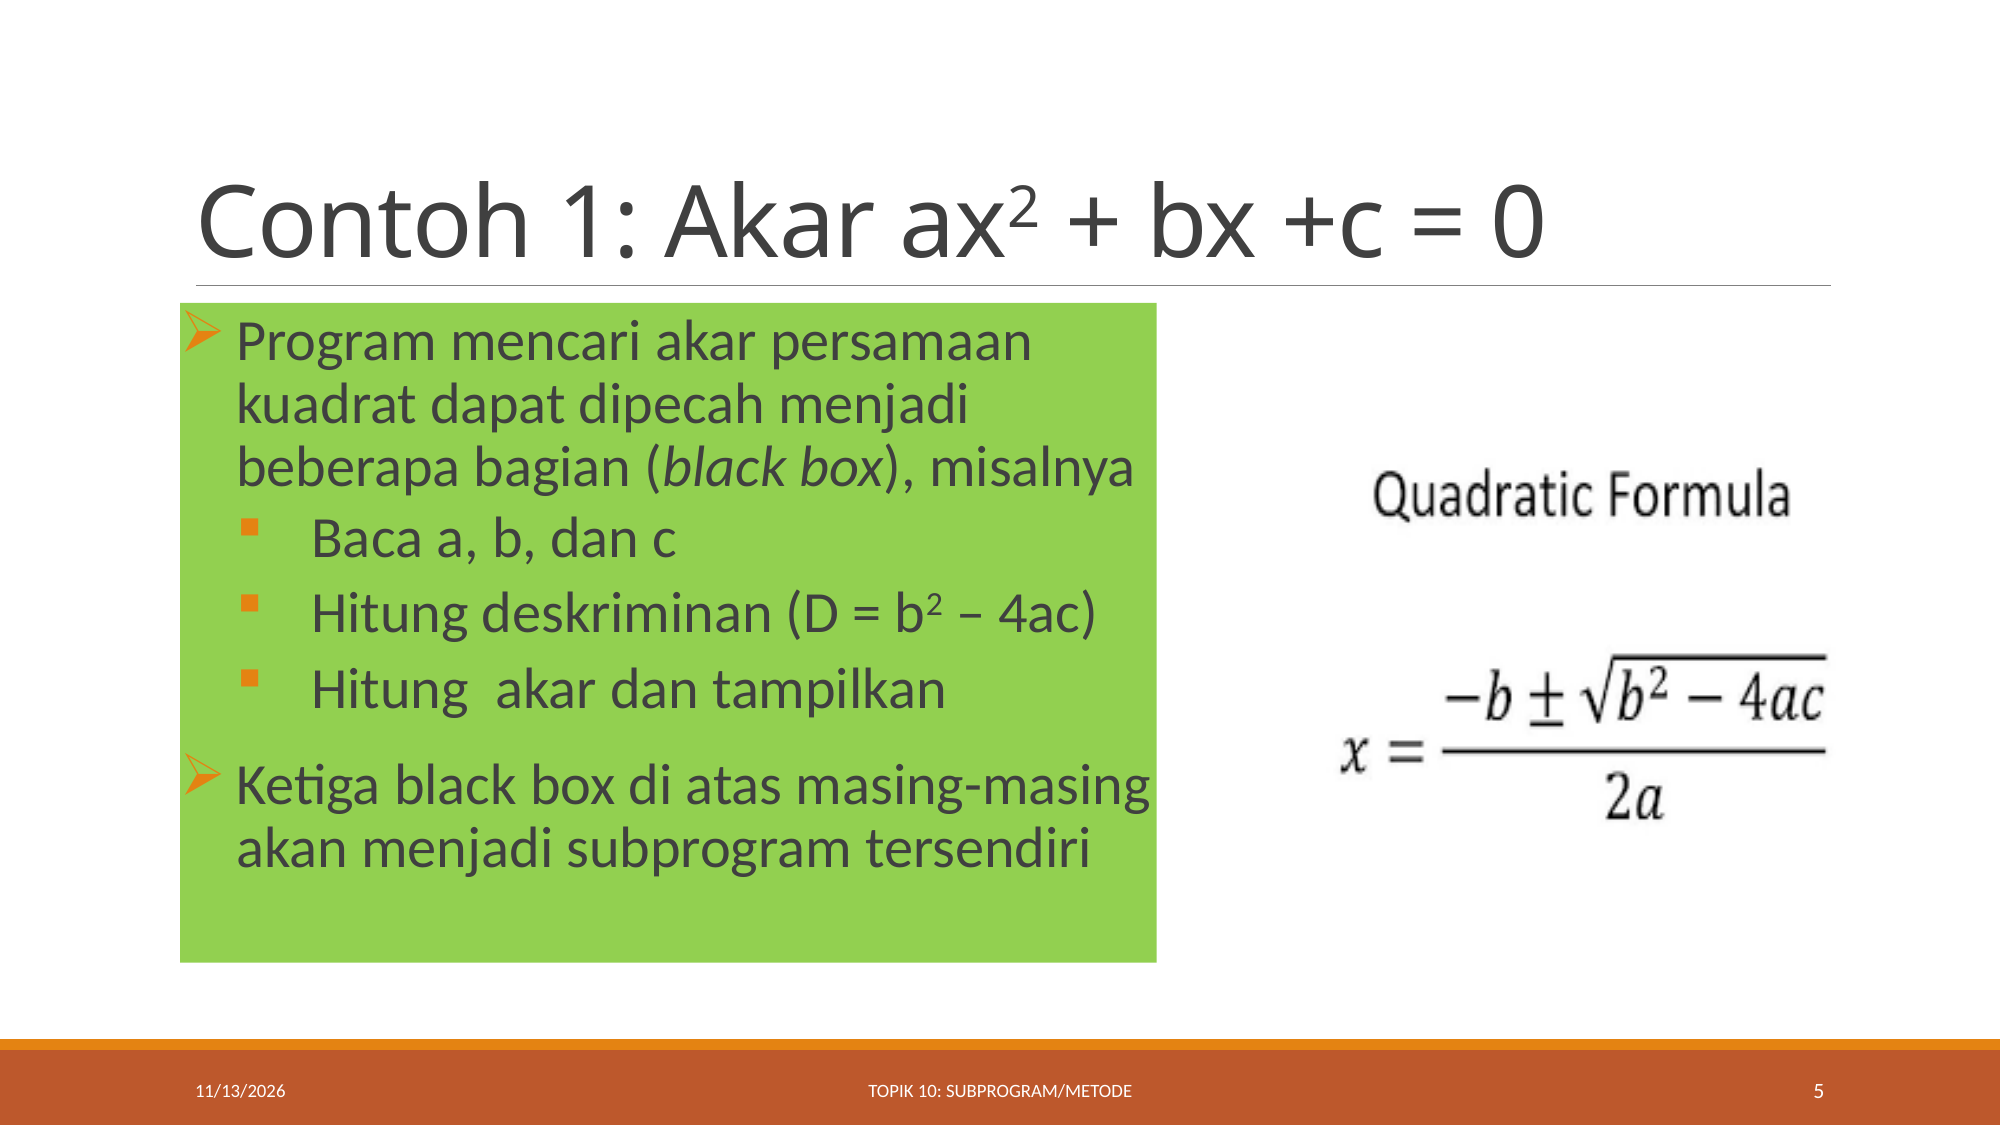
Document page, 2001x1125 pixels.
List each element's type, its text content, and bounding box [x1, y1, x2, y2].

list Program mencari akar persamaan kuadrat dapat dipecah menjadi beberapa bagian (black box), misalnya Baca a, b, dan c Hitung deskriminan (D = b2 – 4ac) Hitung akar dan tampilkan Ketiga black box di atas masing-masing akan menjadi subprogram tersendiri [180, 302, 1157, 963]
picture [1233, 381, 1931, 895]
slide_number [180, 1059, 586, 1120]
slide_number 5 [1624, 1059, 1840, 1120]
footer Topik 10: Subprogram/Metode [604, 1059, 1396, 1120]
title Contoh 1: Akar ax2 + bx +c = 0 [180, 47, 1830, 285]
